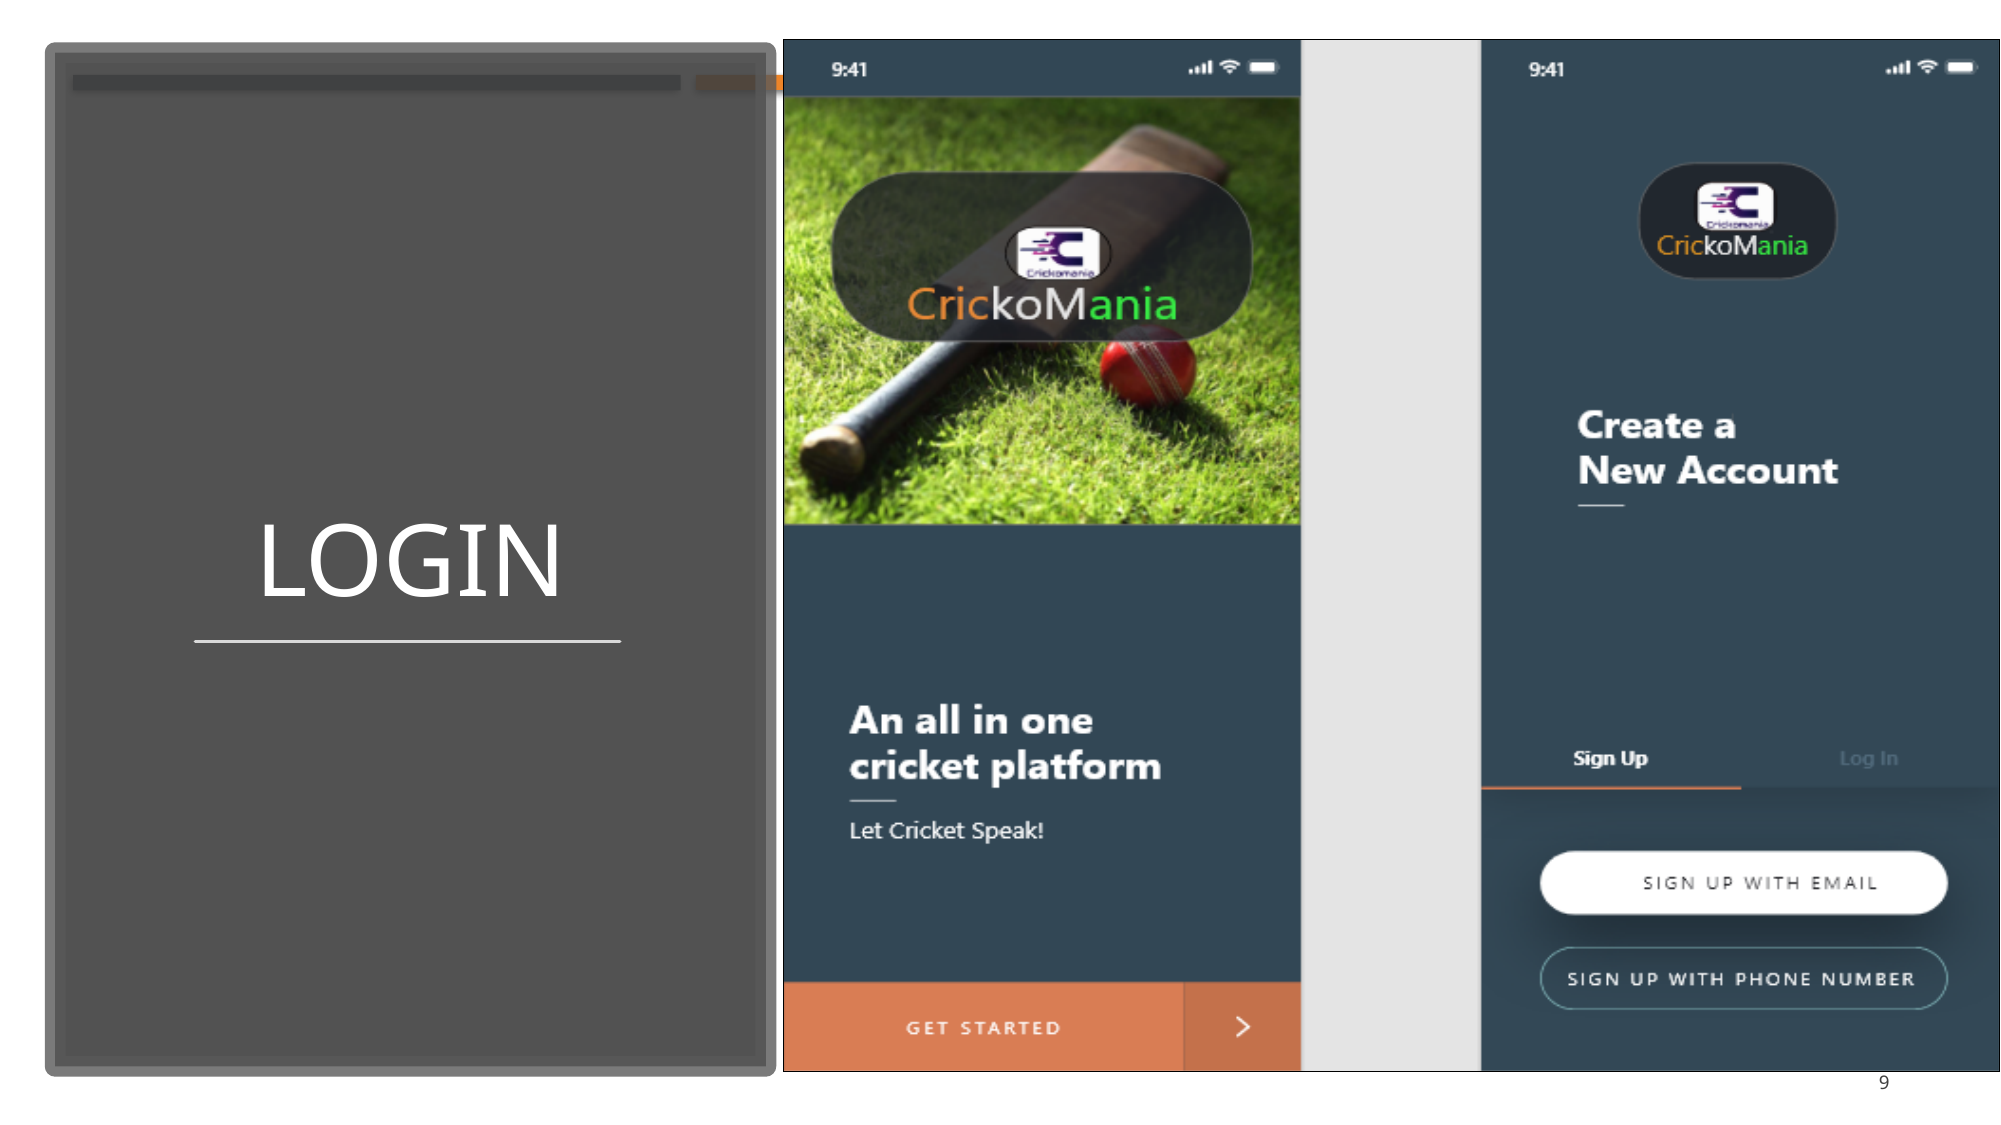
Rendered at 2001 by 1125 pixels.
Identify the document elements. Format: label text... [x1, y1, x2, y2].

title LOGIN [110, 149, 711, 624]
slide_number 9 [1732, 1079, 1905, 1114]
picture [782, 39, 2000, 1072]
text_box [53, 51, 768, 1068]
